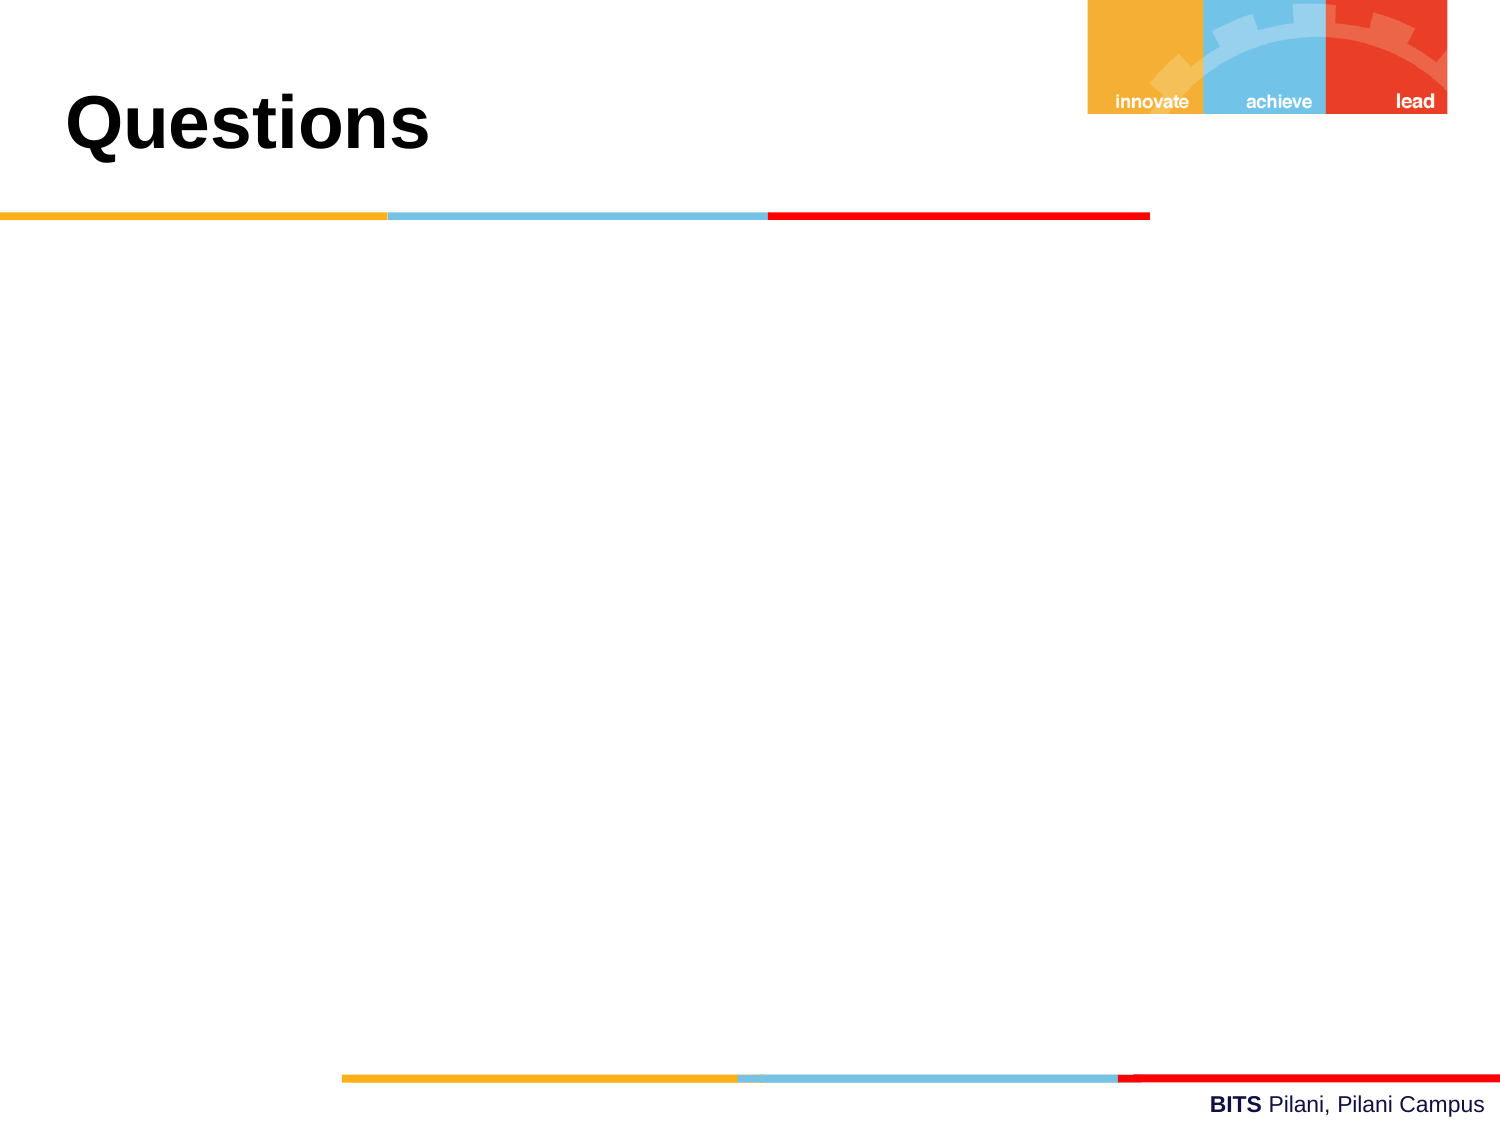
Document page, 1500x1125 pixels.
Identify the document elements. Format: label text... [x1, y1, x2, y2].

picture [1087, 0, 1448, 114]
list Questions [50, 24, 1088, 213]
